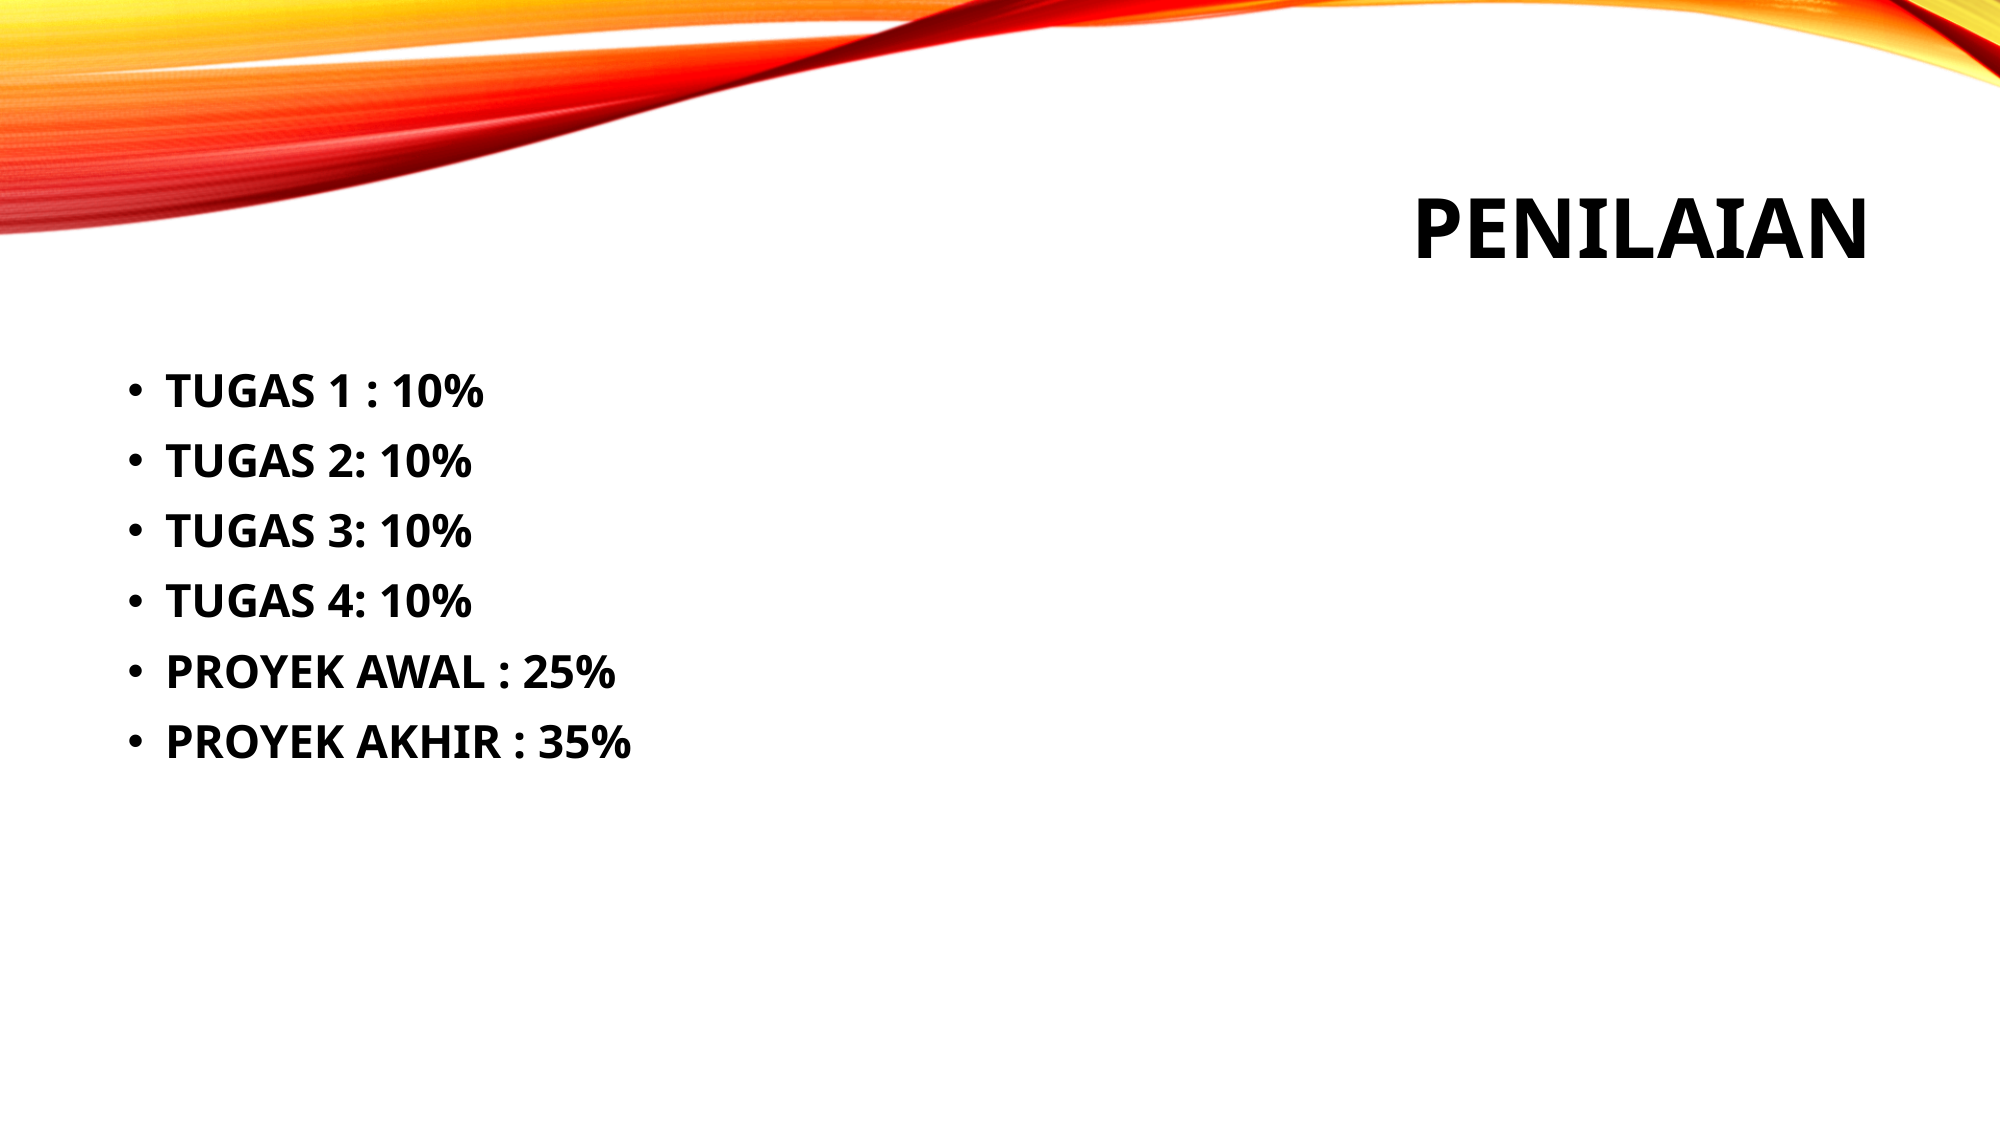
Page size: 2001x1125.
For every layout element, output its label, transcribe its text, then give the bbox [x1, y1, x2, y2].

list TUGAS 1 : 10% TUGAS 2: 10% TUGAS 3: 10% TUGAS 4: 10% PROYEK AWAL : 25% PROYEK AKHIR : 35% [112, 360, 1888, 1021]
picture [0, 0, 2000, 237]
title PENILAIAN [474, 125, 1888, 338]
